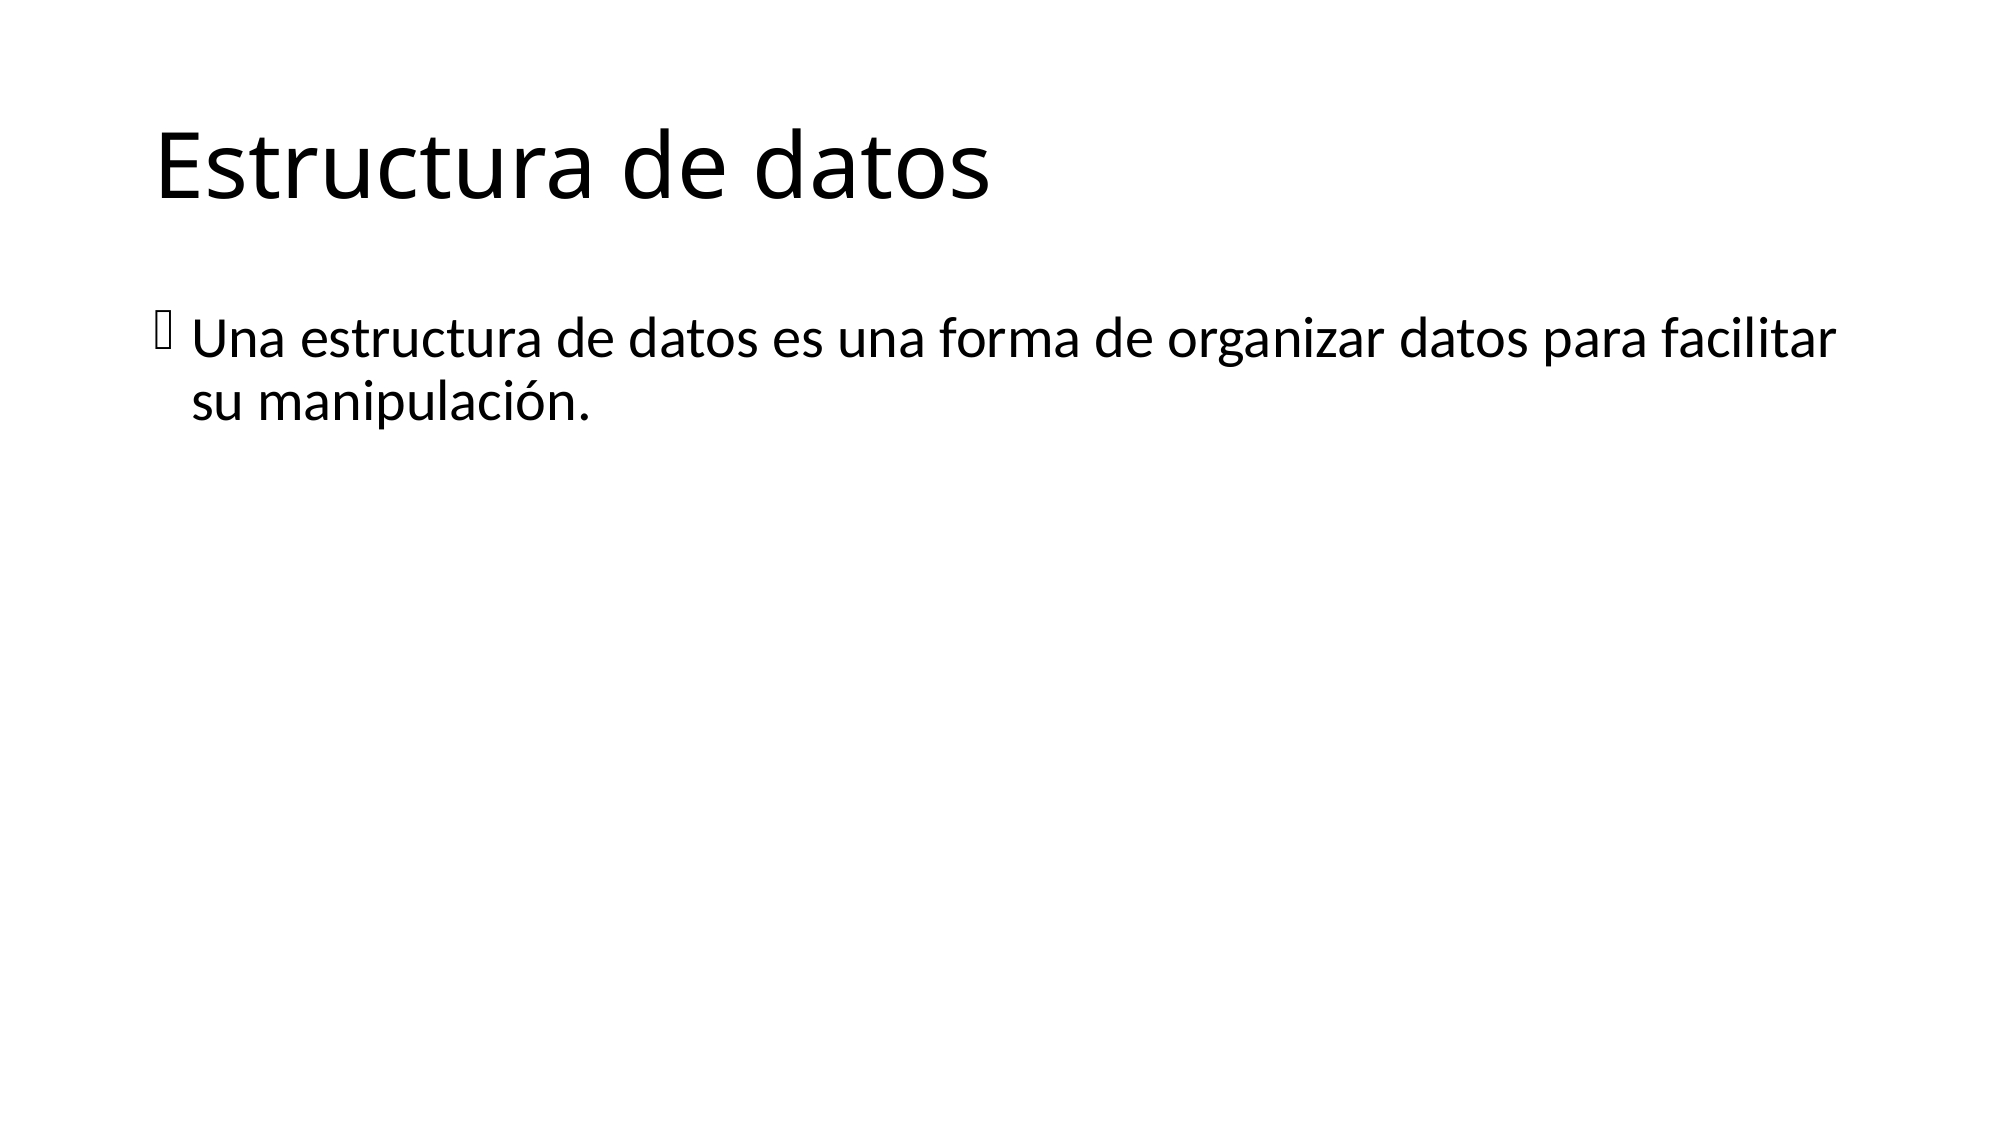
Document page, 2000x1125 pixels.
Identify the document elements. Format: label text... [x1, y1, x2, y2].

title Estructura de datos [138, 60, 1864, 278]
list Una estructura de datos es una forma de organizar datos para facilitar su manipulación. [138, 299, 1864, 1014]
